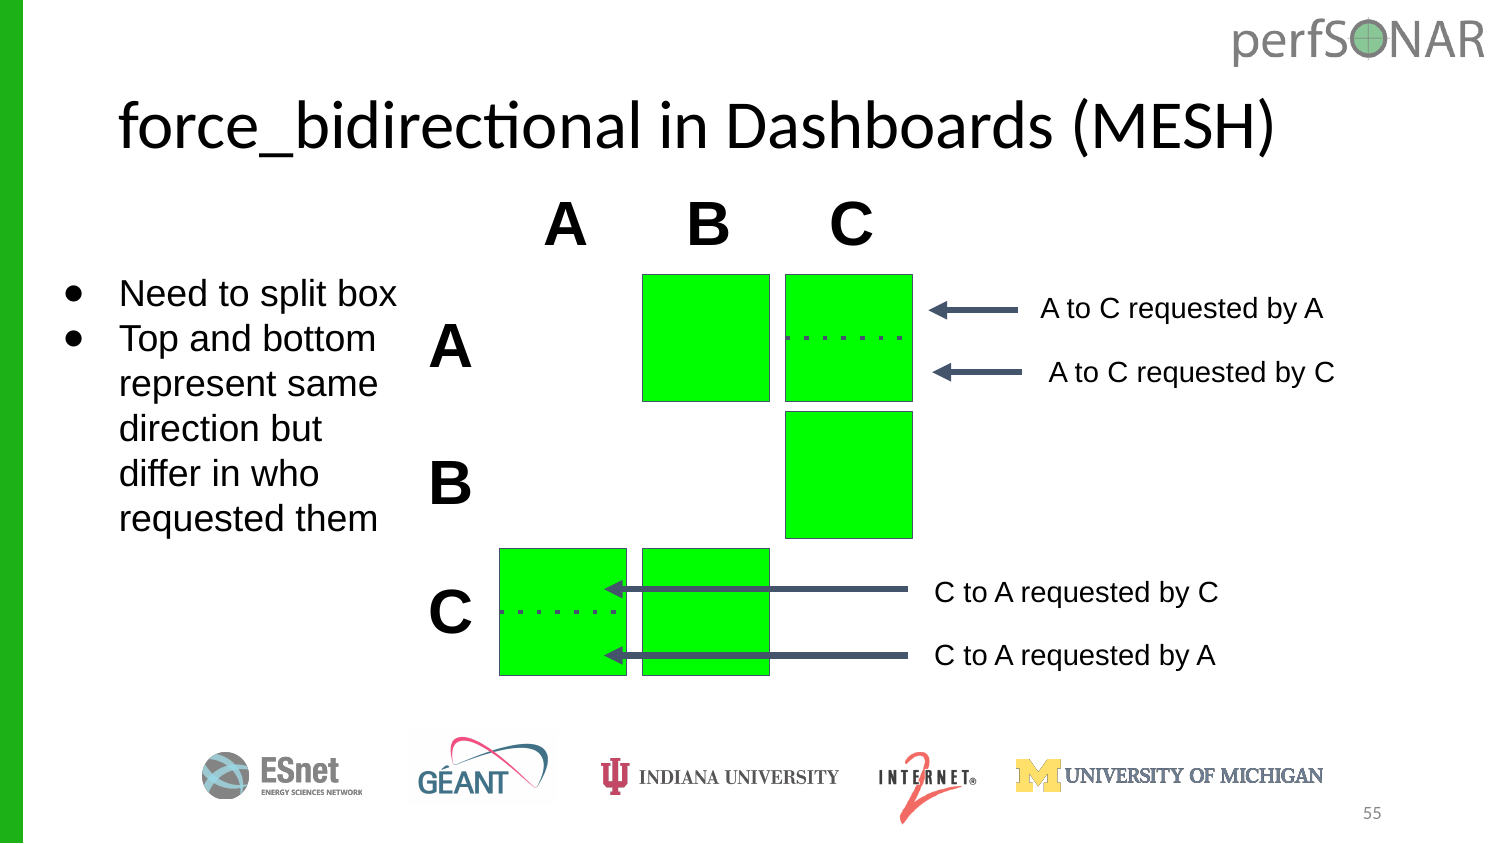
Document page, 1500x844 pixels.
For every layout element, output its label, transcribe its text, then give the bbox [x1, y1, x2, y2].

text_box Need to split box Top and bottom represent same direction but differ in who requested them [28, 253, 414, 539]
text_box C [413, 556, 484, 653]
text_box A [528, 168, 598, 265]
picture [1016, 759, 1323, 792]
text_box B [414, 426, 484, 523]
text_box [202, 752, 362, 799]
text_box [408, 729, 558, 805]
text_box [642, 598, 770, 652]
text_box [876, 750, 979, 826]
text_box [785, 343, 913, 402]
title force_bidirectional in Dashboards (MESH) [103, 44, 1397, 208]
text_box [499, 548, 627, 611]
text_box [499, 617, 627, 676]
text_box C to A requested by A [919, 621, 1283, 667]
text_box C to A requested by C [919, 558, 1283, 604]
text_box [785, 274, 913, 337]
text_box [642, 663, 770, 676]
text_box [642, 548, 770, 586]
text_box A [414, 289, 484, 387]
text_box B [671, 168, 741, 265]
text_box [642, 274, 770, 402]
text_box [785, 411, 913, 539]
text_box C [814, 168, 884, 265]
text_box A to C requested by C [1033, 338, 1397, 383]
text_box A to C requested by A [1025, 274, 1389, 320]
slide_number 55 [1059, 789, 1397, 835]
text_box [601, 758, 839, 795]
